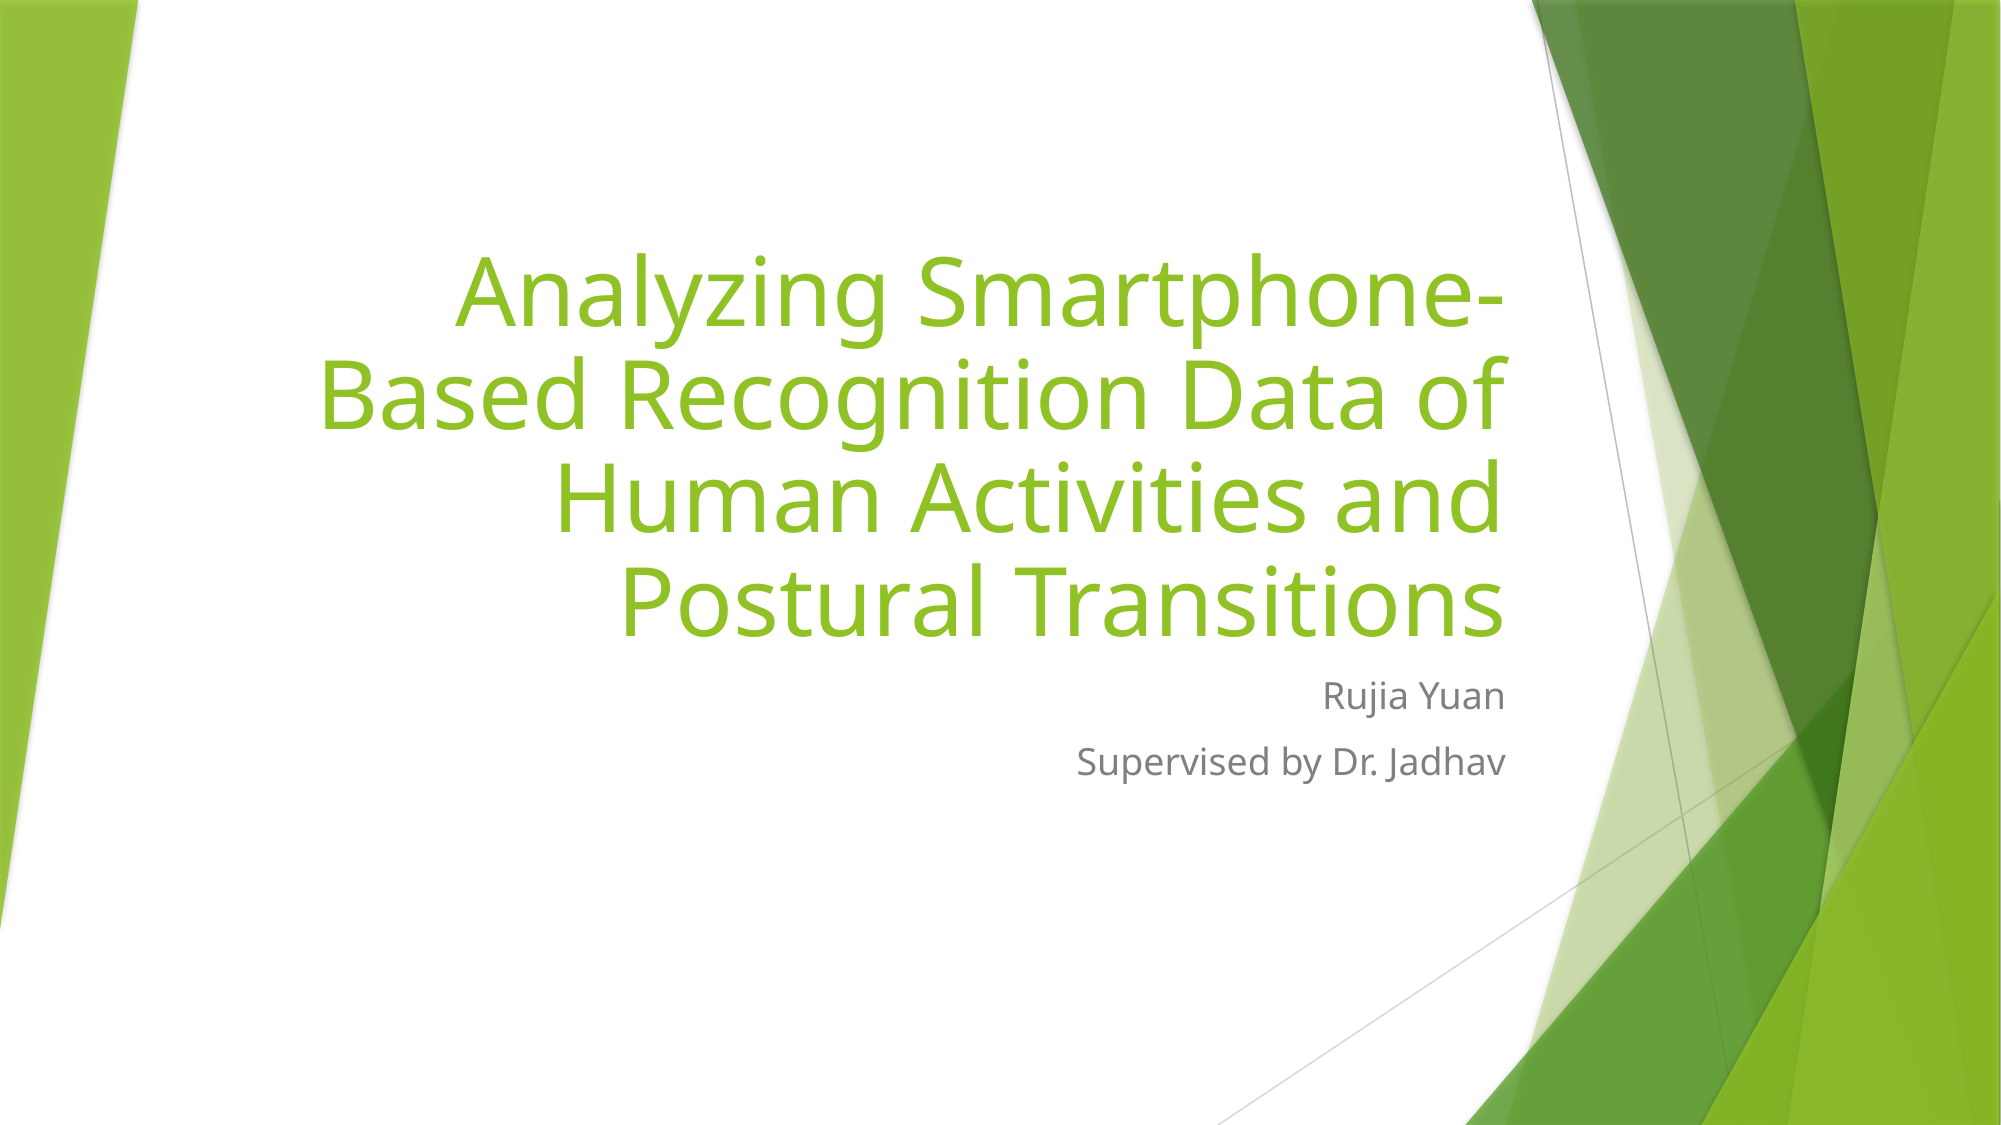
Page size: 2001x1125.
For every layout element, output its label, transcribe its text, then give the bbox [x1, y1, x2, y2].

text_box Rujia Yuan Supervised by Dr. Jadhav [247, 665, 1522, 845]
title Analyzing Smartphone-Based Recognition Data of Human Activities and Postural Transitions [247, 229, 1522, 665]
